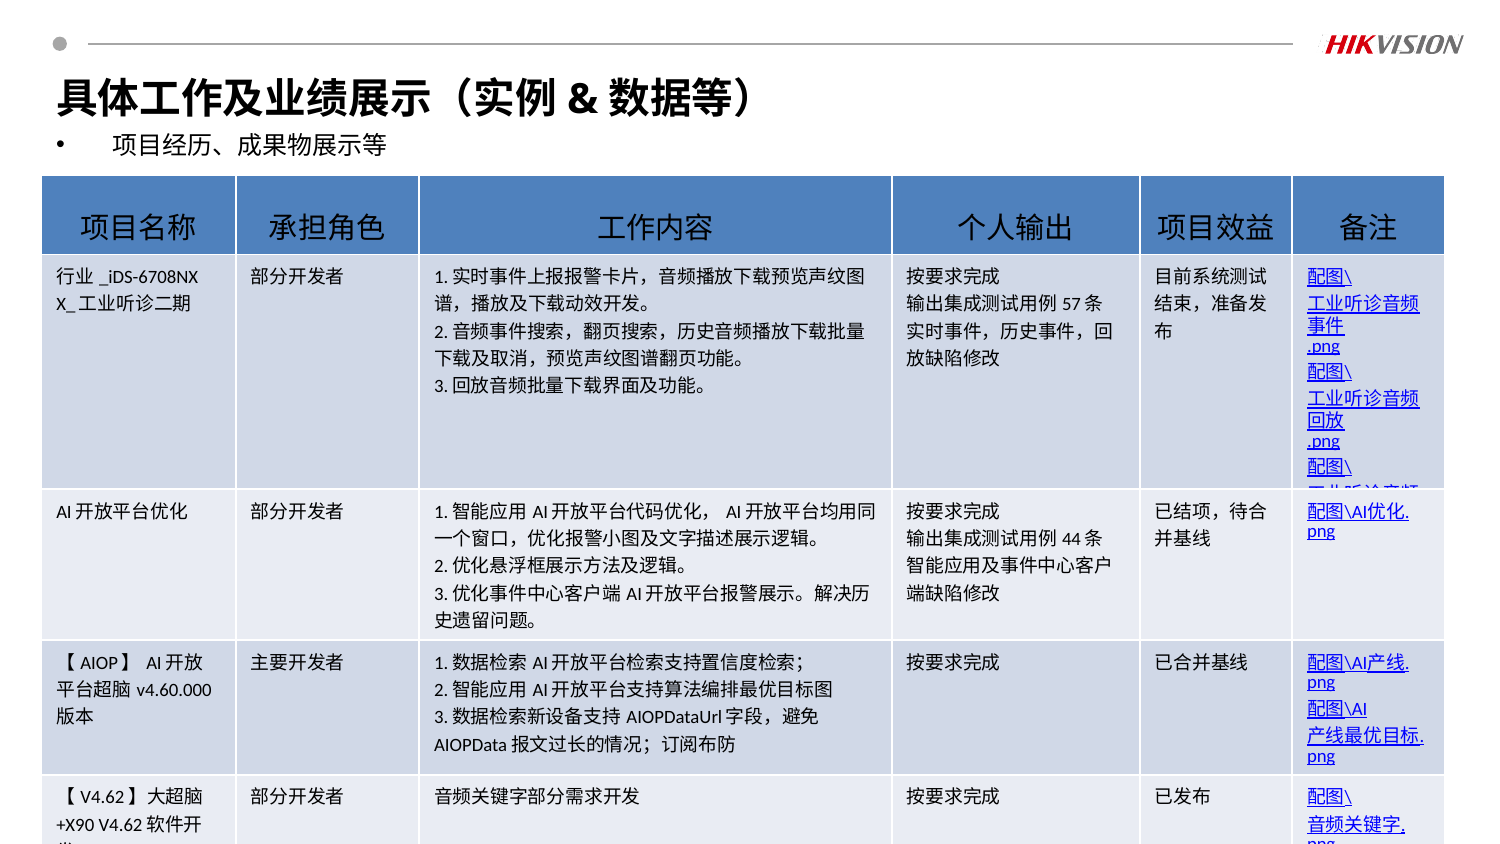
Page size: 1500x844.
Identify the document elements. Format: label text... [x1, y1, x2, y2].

table_cell 按要求完成 输出集成测试用例57条 实时事件，历史事件，回放缺陷修改 [893, 255, 1139, 488]
table_cell 配图\工业听诊音频事件.png 配图\工业听诊音频回放.png 配图\工业听诊音频事件.png [1293, 255, 1444, 488]
table_cell 已合并基线 [1141, 641, 1291, 774]
table_cell 部分开发者 [237, 490, 418, 639]
table_cell 按要求完成 输出集成测试用例44条 智能应用及事件中心客户端缺陷修改 [893, 490, 1139, 639]
table_cell 部分开发者 [237, 255, 418, 488]
table_cell 配图\AI优化.png [1293, 490, 1444, 639]
table_cell 1.实时事件上报报警卡片，音频播放下载预览声纹图谱，播放及下载动效开发。 2.音频事件搜索，翻页搜索，历史音频播放下载批量下载及取消，预览声纹图谱翻页功能。 3.回放音频批量下载界面及功能。 [420, 255, 891, 488]
table_header 备注 [1293, 176, 1444, 254]
text_box 项目经历、成果物展示等 [41, 121, 688, 175]
table_header 项目效益 [1141, 176, 1291, 254]
table_cell 按要求完成 [893, 641, 1139, 774]
table_cell 按要求完成 [893, 776, 1139, 844]
table_cell 配图\AI产线.png 配图\AI产线最优目标.png [1293, 641, 1444, 774]
table_cell 音频关键字部分需求开发 [420, 776, 891, 844]
table_cell 已结项，待合并基线 [1141, 490, 1291, 639]
table_cell 配图\音频关键字.png [1293, 776, 1444, 844]
table_cell 已发布 [1141, 776, 1291, 844]
table_cell 行业_iDS-6708NX X_工业听诊二期 [42, 255, 235, 488]
table_cell 【AIOP】AI开放平台超脑v4.60.000版本 [42, 641, 235, 774]
table_cell 1.智能应用AI开放平台代码优化，AI开放平台均用同一个窗口，优化报警小图及文字描述展示逻辑。 2.优化悬浮框展示方法及逻辑。 3.优化事件中心客户端AI开放平台报警展示。解决历史遗留问题。 [420, 490, 891, 639]
table_cell 【V4.62】大超脑+X90 V4.62软件开发 [42, 776, 235, 844]
table_cell 主要开发者 [237, 641, 418, 774]
picture [1316, 34, 1464, 54]
table_header 个人输出 [893, 176, 1139, 254]
table_header 工作内容 [420, 176, 891, 254]
table_cell 1.数据检索AI开放平台检索支持置信度检索； 2.智能应用AI开放平台支持算法编排最优目标图 3.数据检索新设备支持AIOPDataUrl字段，避免AIOPData报文过长的情况；订阅布防 [420, 641, 891, 774]
table_cell 目前系统测试结束，准备发布 [1141, 255, 1291, 488]
table_header 项目名称 [42, 176, 235, 254]
table_cell AI开放平台优化 [42, 490, 235, 639]
table_header 承担角色 [237, 176, 418, 254]
title 具体工作及业绩展示（实例&数据等） [41, 63, 1034, 123]
table_cell 部分开发者 [237, 776, 418, 844]
